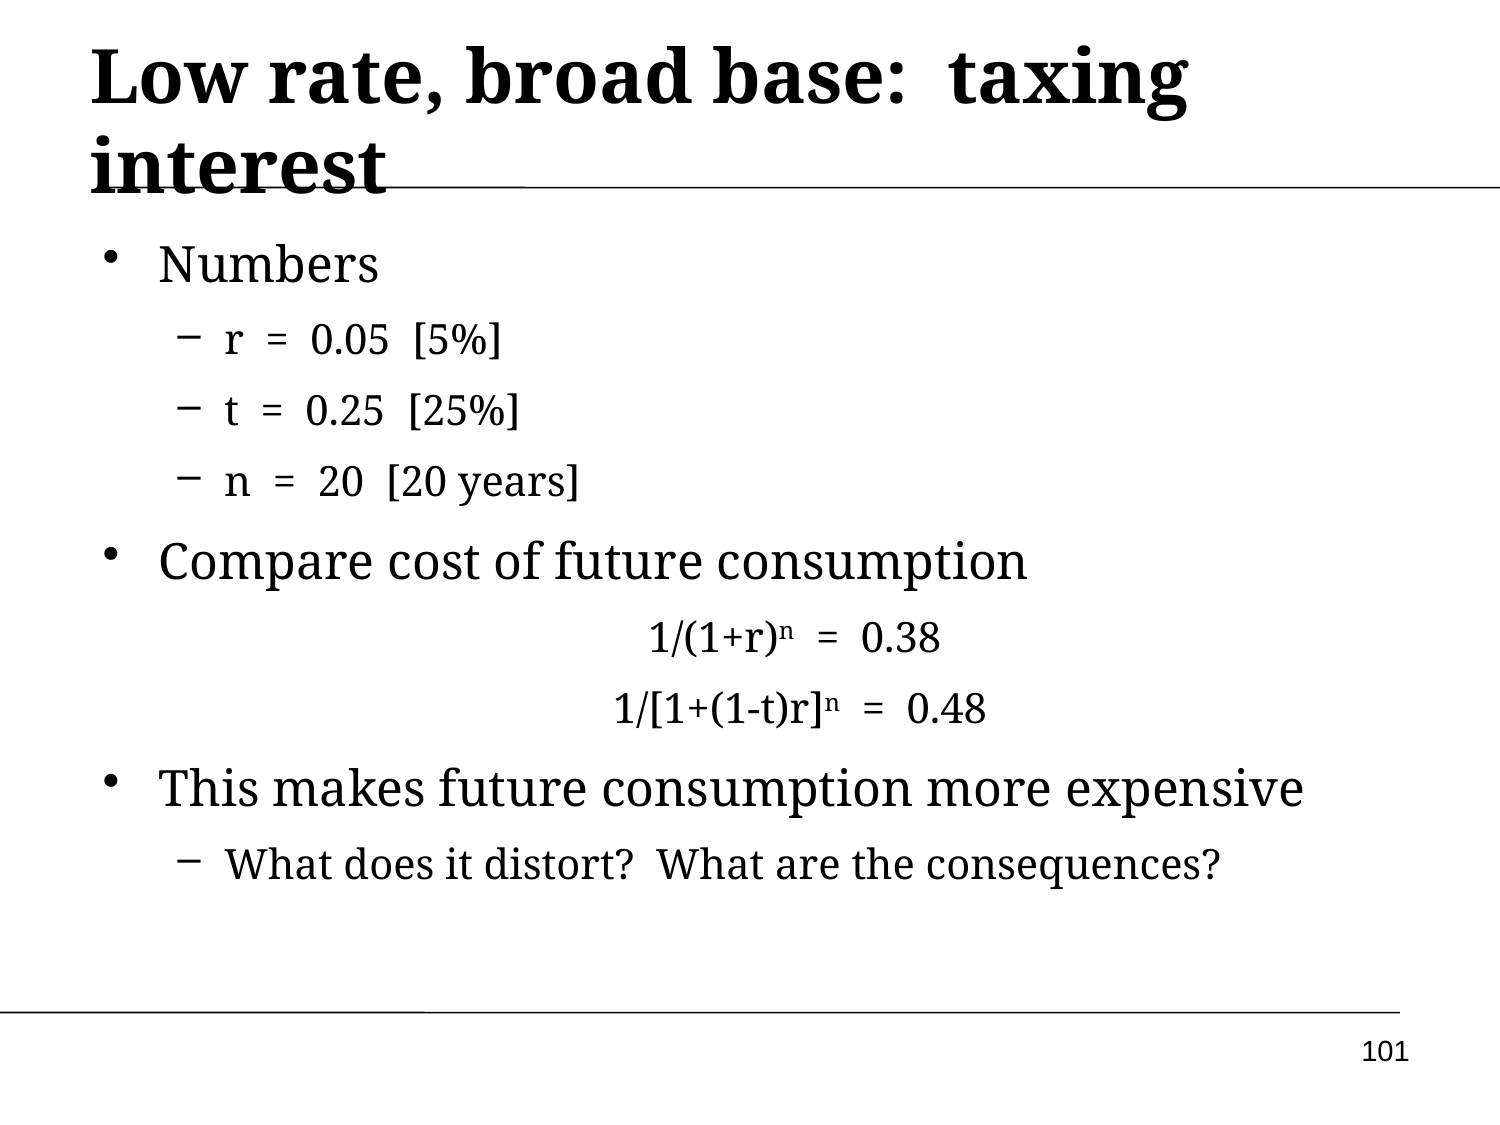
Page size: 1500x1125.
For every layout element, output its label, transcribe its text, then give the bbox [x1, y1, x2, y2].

title Low rate, broad base: taxing interest [75, 50, 1425, 188]
slide_number 101 [1074, 1024, 1426, 1103]
list Numbers r = 0.05 [5%] t = 0.25 [25%] n = 20 [20 years] Compare cost of future consumption 1/(1+r)n = 0.38 1/[1+(1-t)r]n = 0.48 This makes future consumption more expensive What does it distort? What are the consequences? [87, 224, 1438, 968]
